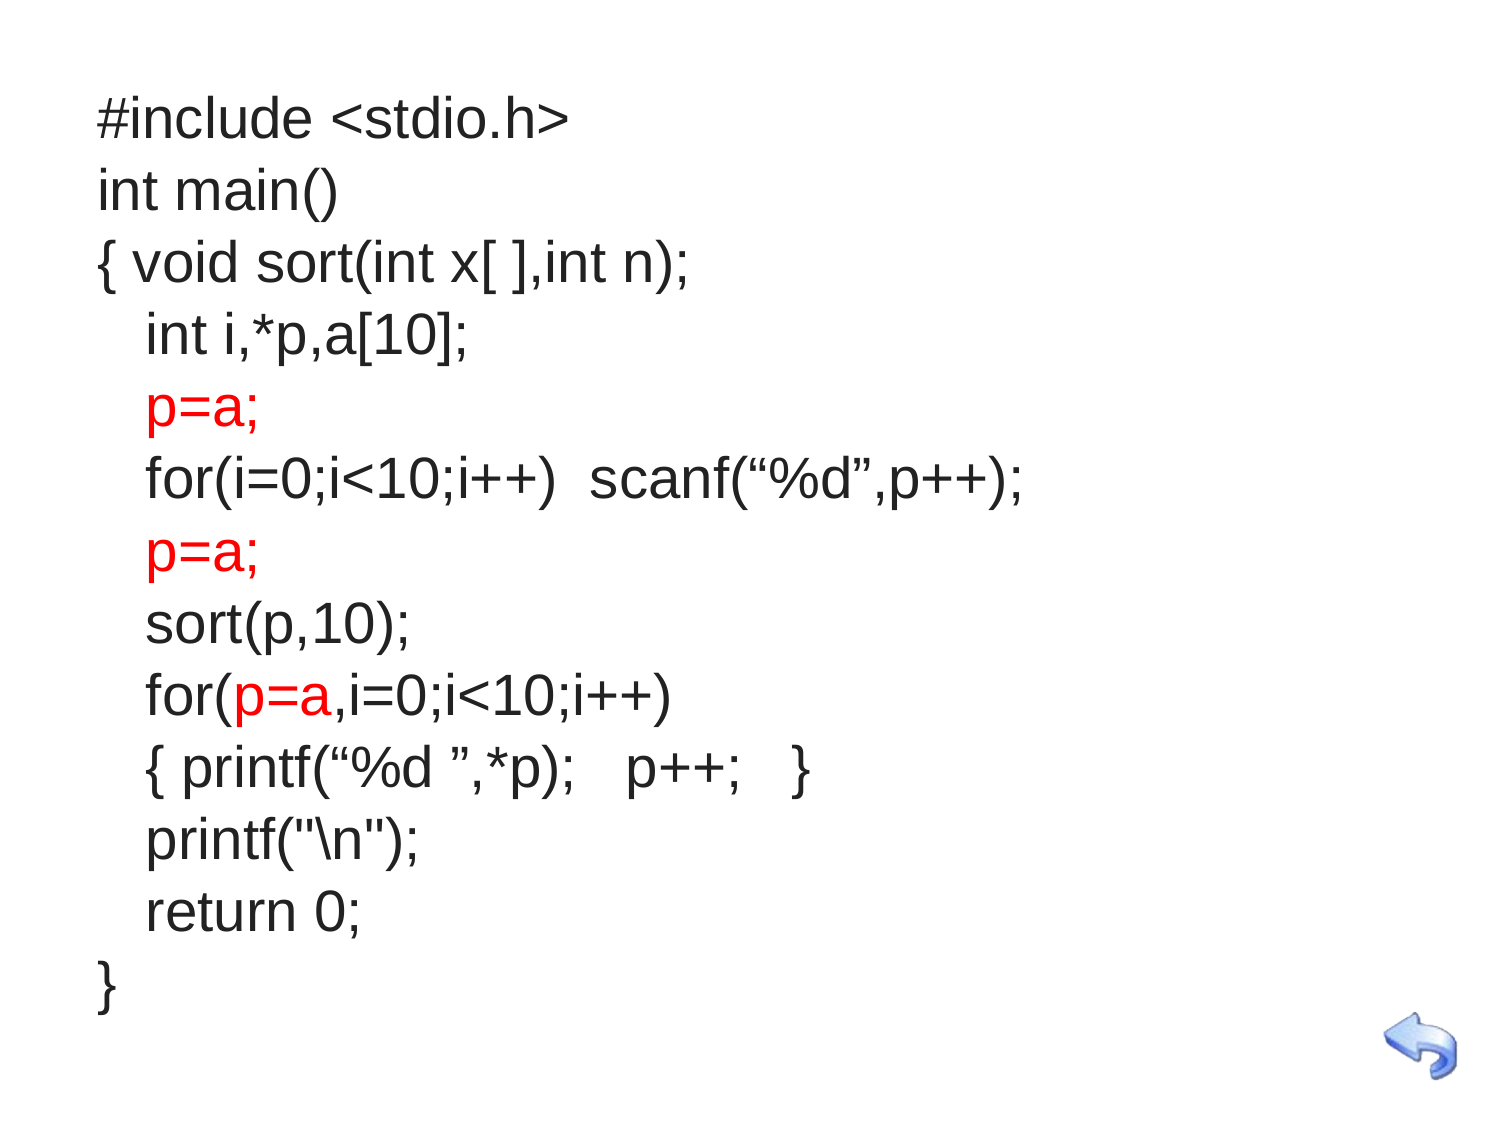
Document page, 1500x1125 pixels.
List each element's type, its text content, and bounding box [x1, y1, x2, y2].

picture [1382, 1007, 1460, 1085]
list #include <stdio.h> int main() { void sort(int x[ ],int n); int i,*p,a[10]; p=a; for(i=0;i<10;i++) scanf(“%d”,p++); p=a; sort(p,10); for(p=a,i=0;i<10;i++) { printf(“%d ”,*p); p++; } printf("\n"); return 0; } [82, 82, 1420, 1067]
